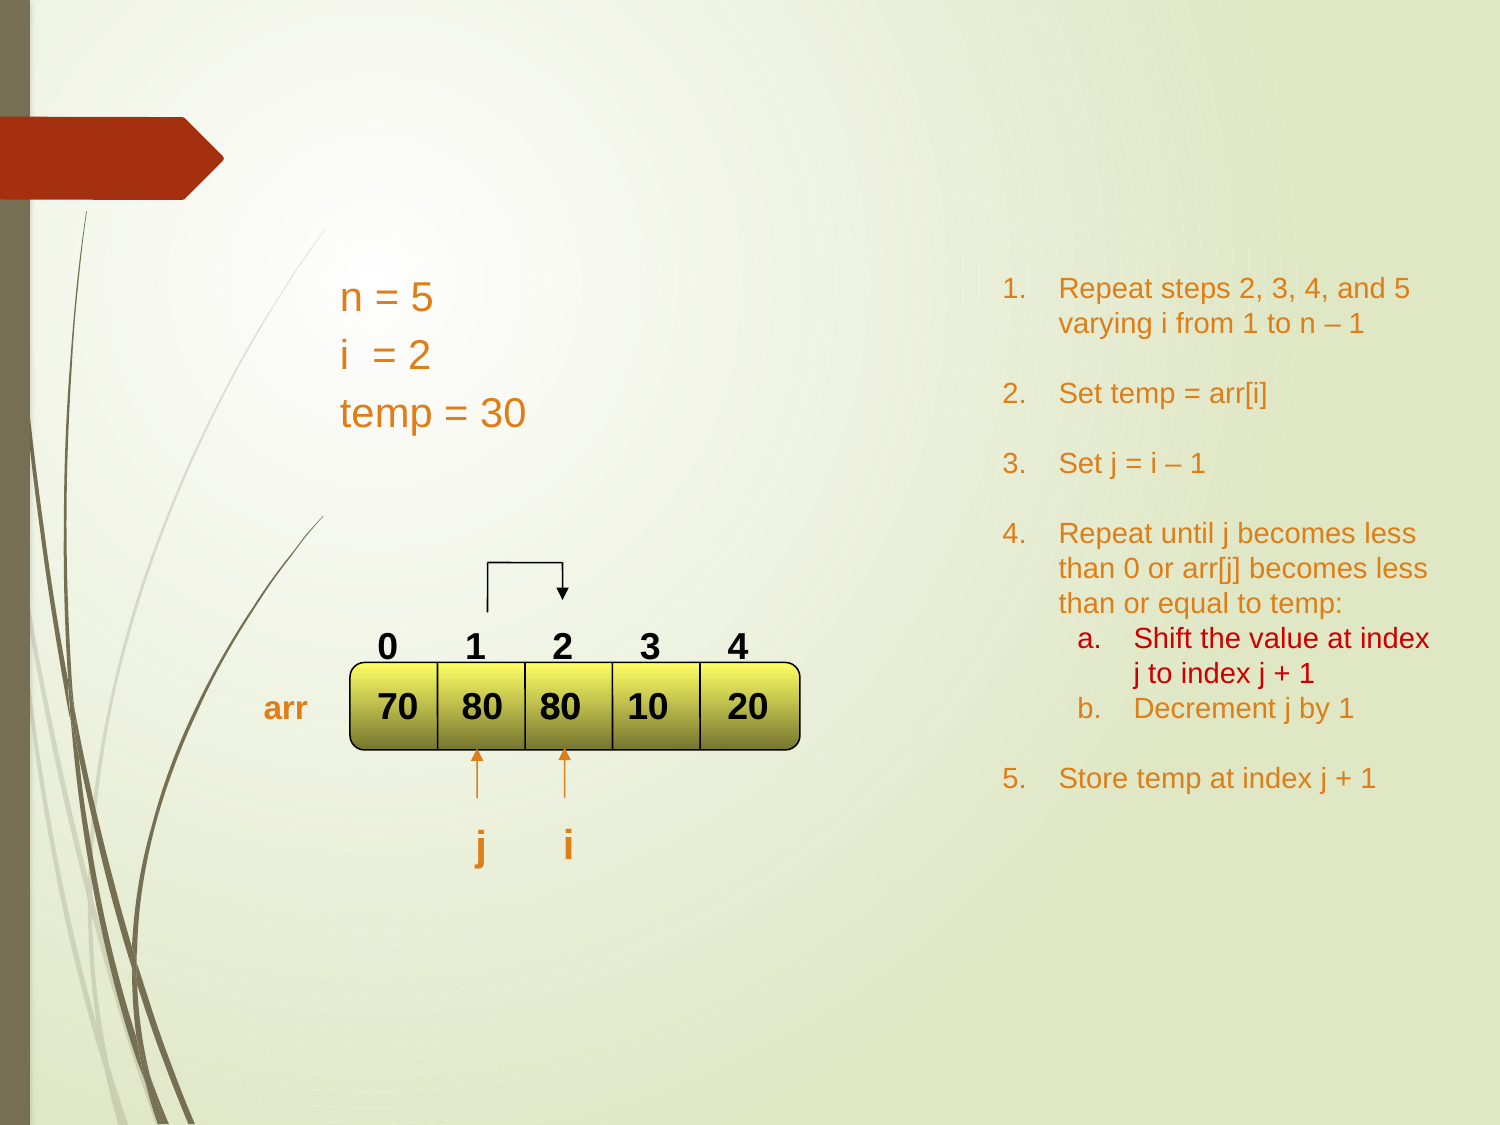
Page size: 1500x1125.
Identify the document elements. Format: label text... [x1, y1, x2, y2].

text_box n = 5 i = 2 temp = 30 [250, 262, 950, 950]
text_box [349, 662, 437, 750]
text_box 20 [712, 674, 789, 735]
text_box [556, 562, 569, 601]
text_box 3 [625, 614, 676, 674]
text_box Repeat steps 2, 3, 4, and 5 varying i from 1 to n – 1 Set temp = arr[i] Set j = i – 1 Repeat until j becomes less than 0 or arr[j] becomes less than or equal to temp: Shift the value at index j to index j + 1 Decrement j by 1 Store temp at index j + 1 [987, 262, 1450, 907]
text_box [470, 748, 484, 799]
text_box j [460, 810, 502, 876]
text_box [526, 662, 612, 750]
text_box 70 [362, 674, 439, 735]
text_box 4 [712, 614, 764, 674]
text_box [613, 662, 800, 750]
text_box 80 [524, 674, 601, 735]
text_box [558, 747, 571, 798]
text_box arr [248, 678, 324, 734]
text_box 0 [362, 614, 414, 674]
text_box [438, 662, 525, 750]
text_box 2 [537, 614, 589, 674]
text_box 1 [450, 614, 501, 674]
text_box 80 [446, 674, 523, 735]
text_box 10 [612, 674, 689, 735]
text_box i [548, 810, 590, 875]
